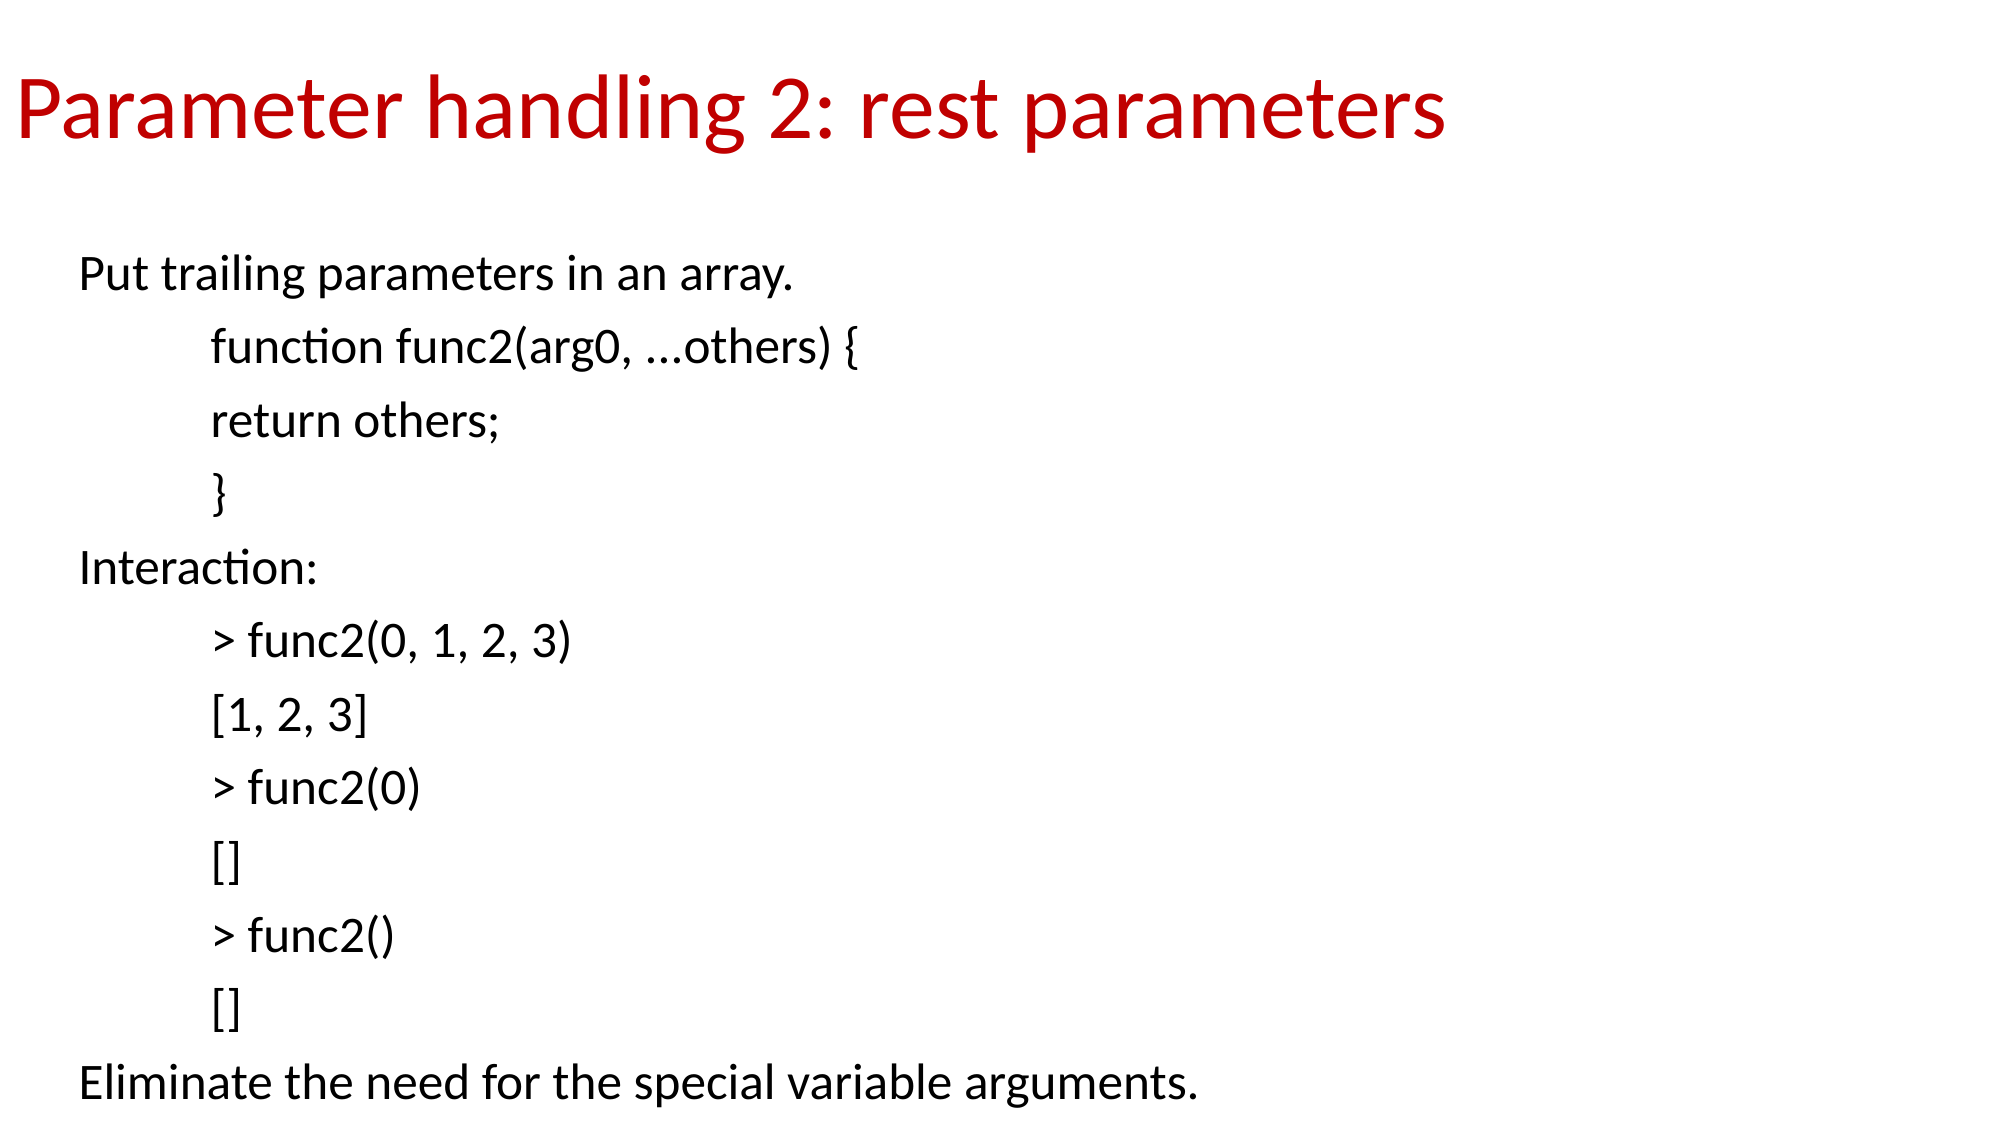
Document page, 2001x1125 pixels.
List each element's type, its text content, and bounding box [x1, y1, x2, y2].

title Parameter handling 2: rest parameters [0, 0, 1725, 218]
list Put trailing parameters in an array. function func2(arg0, ...others) { return others; } Interaction: > func2(0, 1, 2, 3) [1, 2, 3] > func2(0) [] > func2() [] Eliminate the need for the special variable arguments. [63, 238, 1789, 1125]
